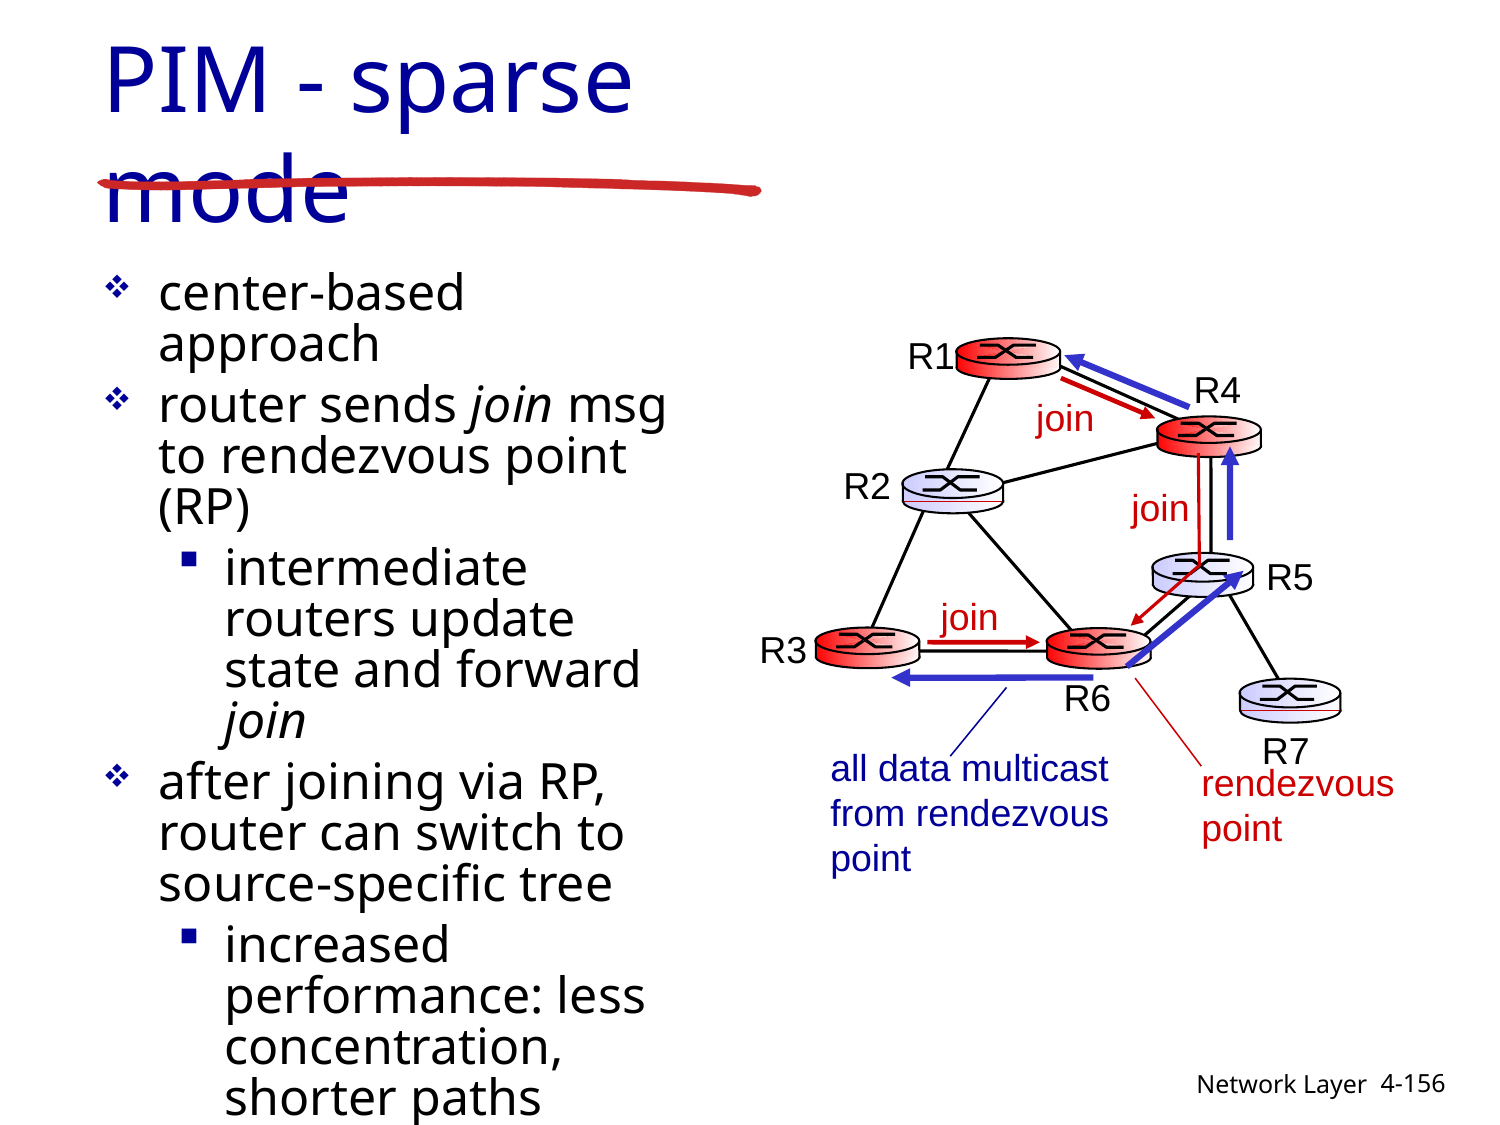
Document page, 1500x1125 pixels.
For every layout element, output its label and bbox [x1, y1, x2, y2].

text_box [744, 325, 1410, 887]
slide_number [1365, 1059, 1477, 1106]
footer [907, 1060, 1383, 1109]
title [87, 37, 845, 225]
picture [94, 172, 770, 202]
list [87, 262, 713, 1025]
